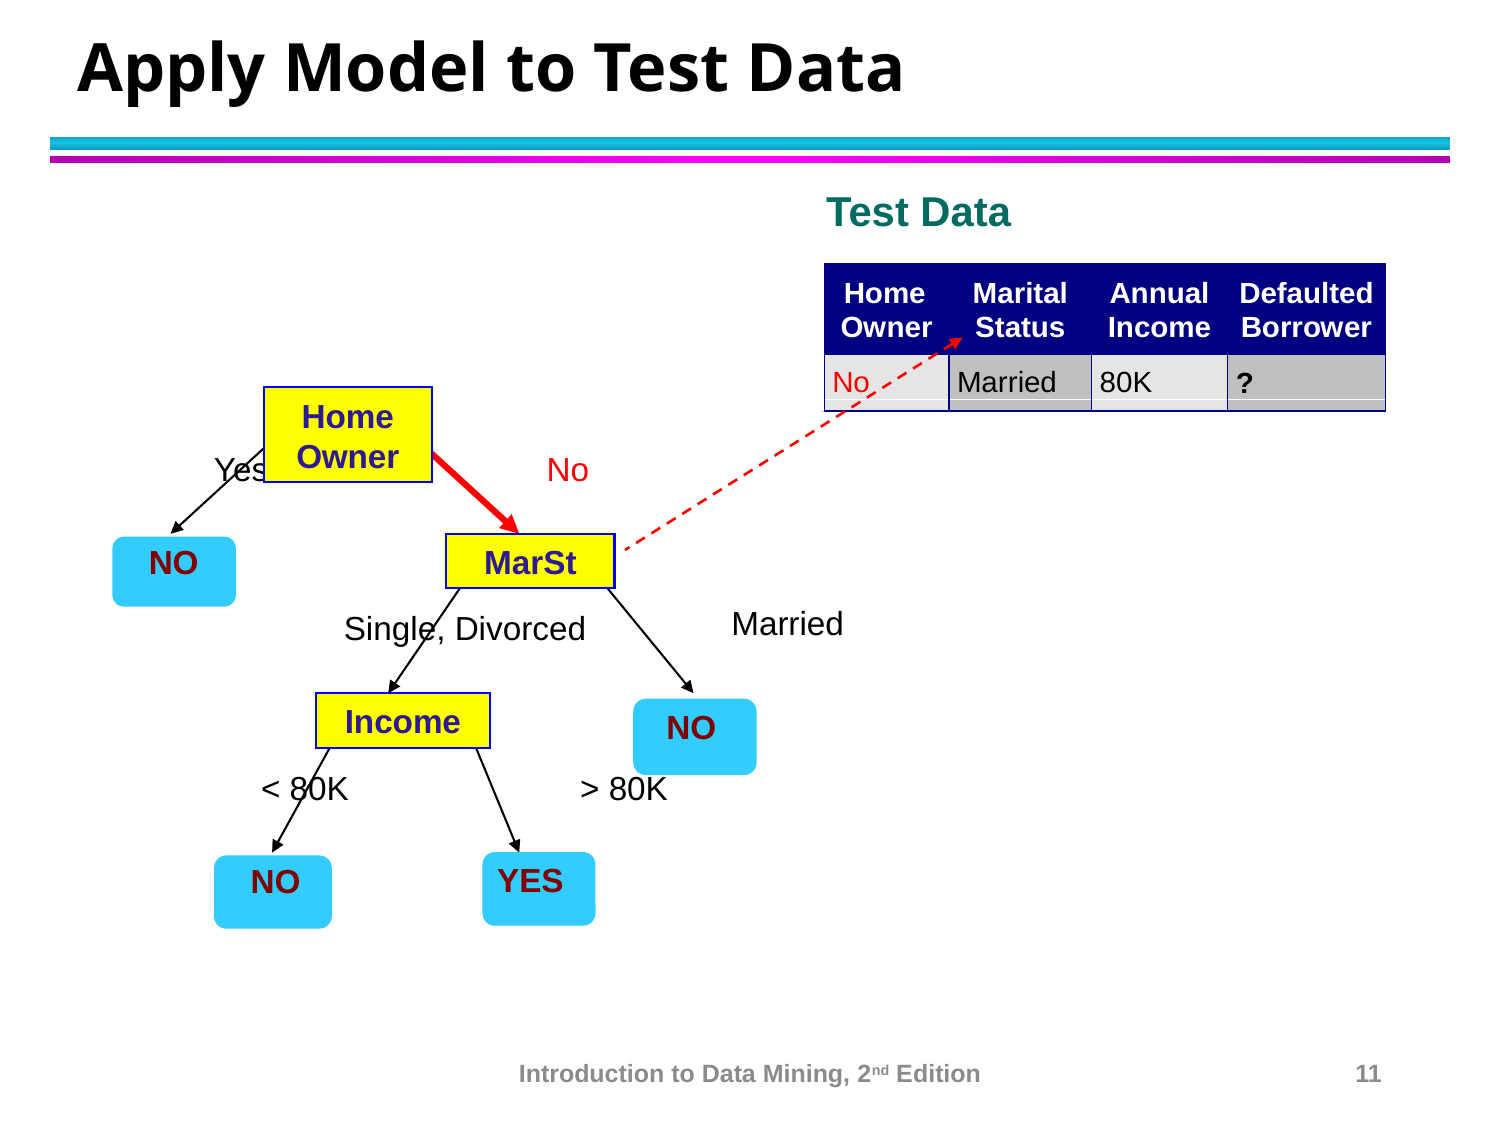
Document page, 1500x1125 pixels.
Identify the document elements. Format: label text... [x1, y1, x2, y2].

text_box Single, Divorced [216, 600, 602, 655]
text_box NO [179, 852, 372, 908]
text_box NO [595, 698, 788, 754]
title Apply Model to Test Data [62, 24, 1421, 113]
footer Introduction to Data Mining, 2nd Edition [496, 1042, 1004, 1103]
text_box Home Owner [263, 387, 432, 483]
text_box < 80K [133, 759, 364, 815]
text_box [214, 908, 332, 929]
text_box [170, 496, 212, 533]
text_box No [419, 440, 604, 496]
text_box [477, 496, 519, 533]
text_box Test Data [787, 187, 1050, 243]
text_box Yes [86, 440, 284, 496]
text_box Income [315, 693, 490, 748]
text_box > 80K [452, 759, 683, 815]
text_box [272, 815, 293, 852]
text_box NO [77, 533, 270, 589]
text_box [482, 857, 596, 926]
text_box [813, 262, 1401, 447]
text_box [657, 650, 694, 694]
text_box MarSt [446, 533, 615, 589]
text_box Married [604, 594, 869, 650]
text_box YES [468, 852, 593, 907]
text_box [633, 754, 757, 776]
text_box [112, 589, 236, 607]
slide_number 11 [1059, 1042, 1397, 1103]
text_box [388, 655, 415, 693]
text_box [503, 815, 521, 852]
